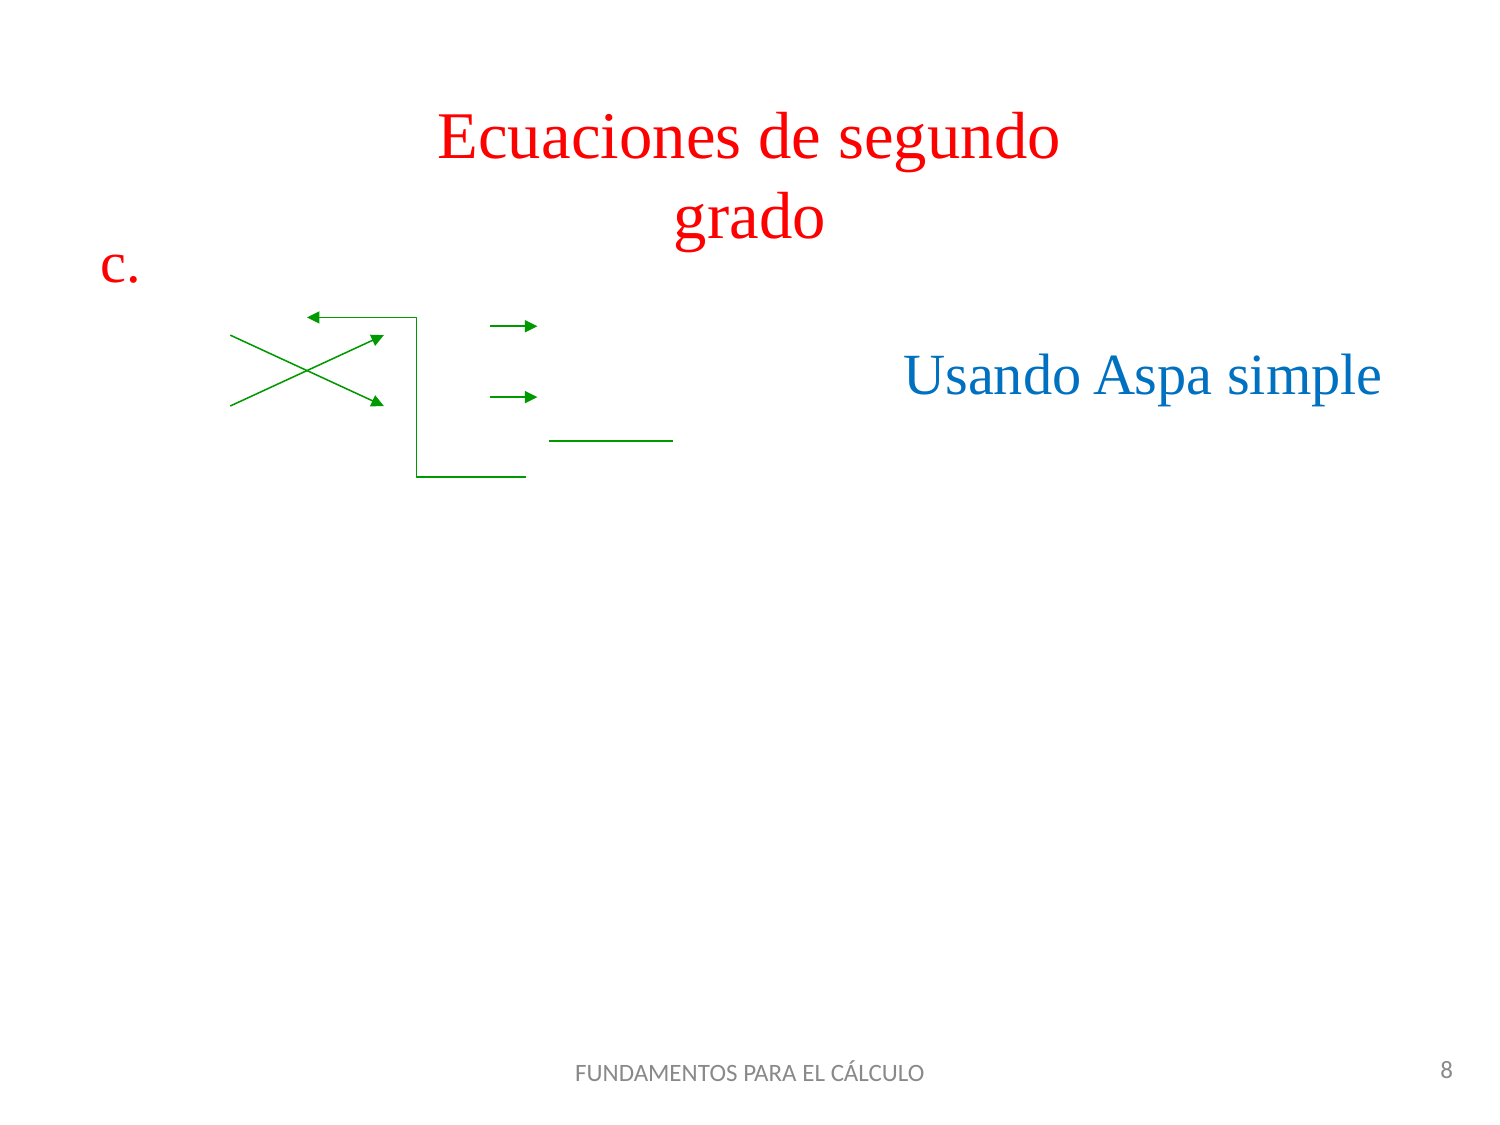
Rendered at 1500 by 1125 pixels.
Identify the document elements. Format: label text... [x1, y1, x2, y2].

slide_number 8 [1417, 1039, 1477, 1099]
footer FUNDAMENTOS PARA EL CÁLCULO [572, 1062, 928, 1081]
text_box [229, 334, 301, 407]
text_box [306, 317, 526, 478]
text_box Usando Aspa simple [903, 336, 1388, 407]
text_box Ecuaciones de segundo grado [354, 91, 1146, 252]
